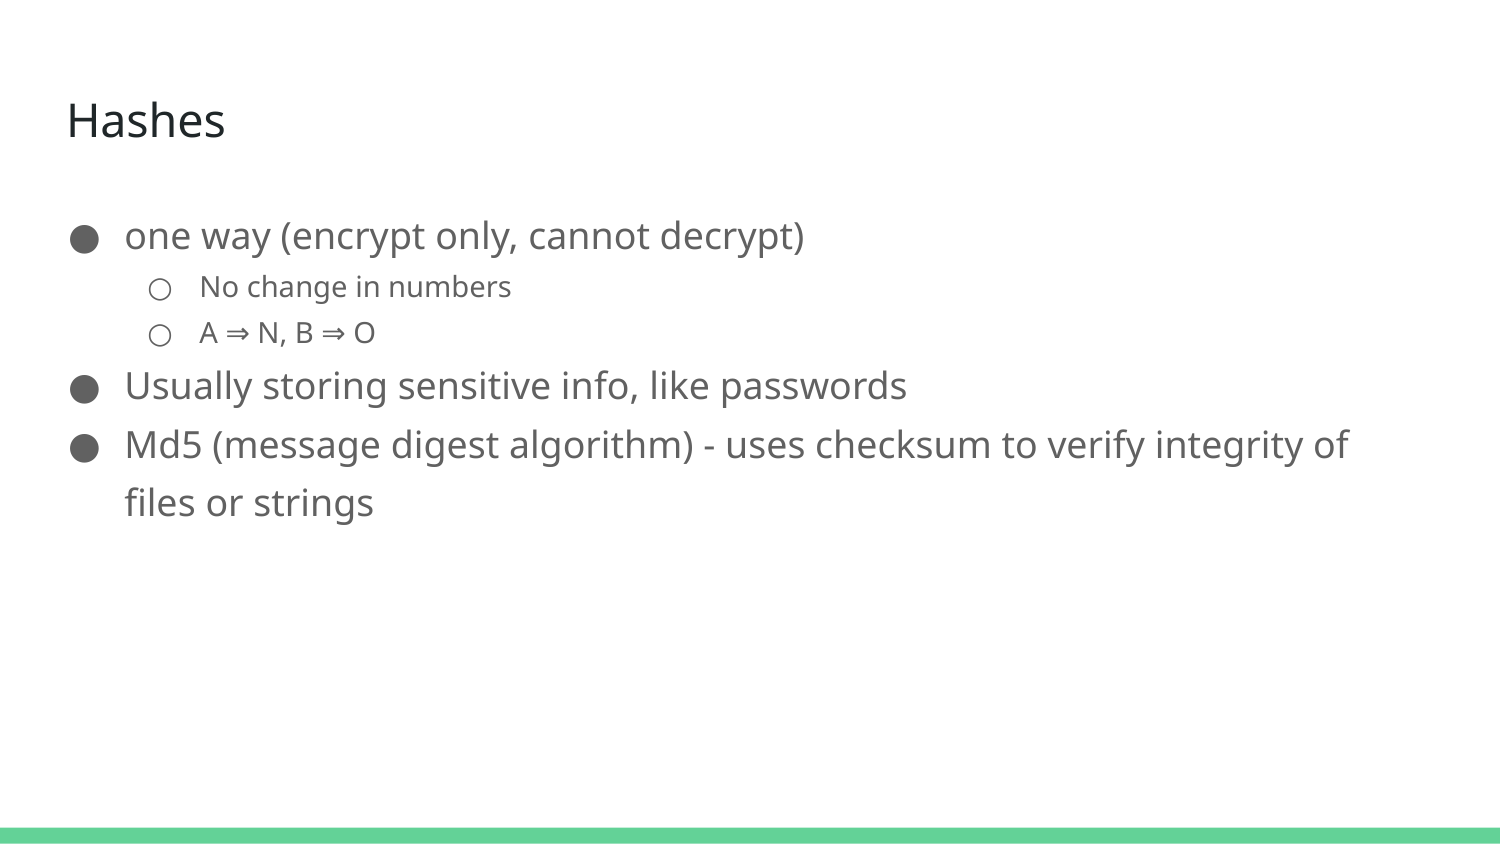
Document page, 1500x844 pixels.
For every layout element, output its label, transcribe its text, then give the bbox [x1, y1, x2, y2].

title Hashes [51, 72, 1449, 167]
list one way (encrypt only, cannot decrypt) No change in numbers A ⇒ N, B ⇒ O Usually storing sensitive info, like passwords Md5 (message digest algorithm) - uses checksum to verify integrity of files or strings [34, 186, 1433, 748]
